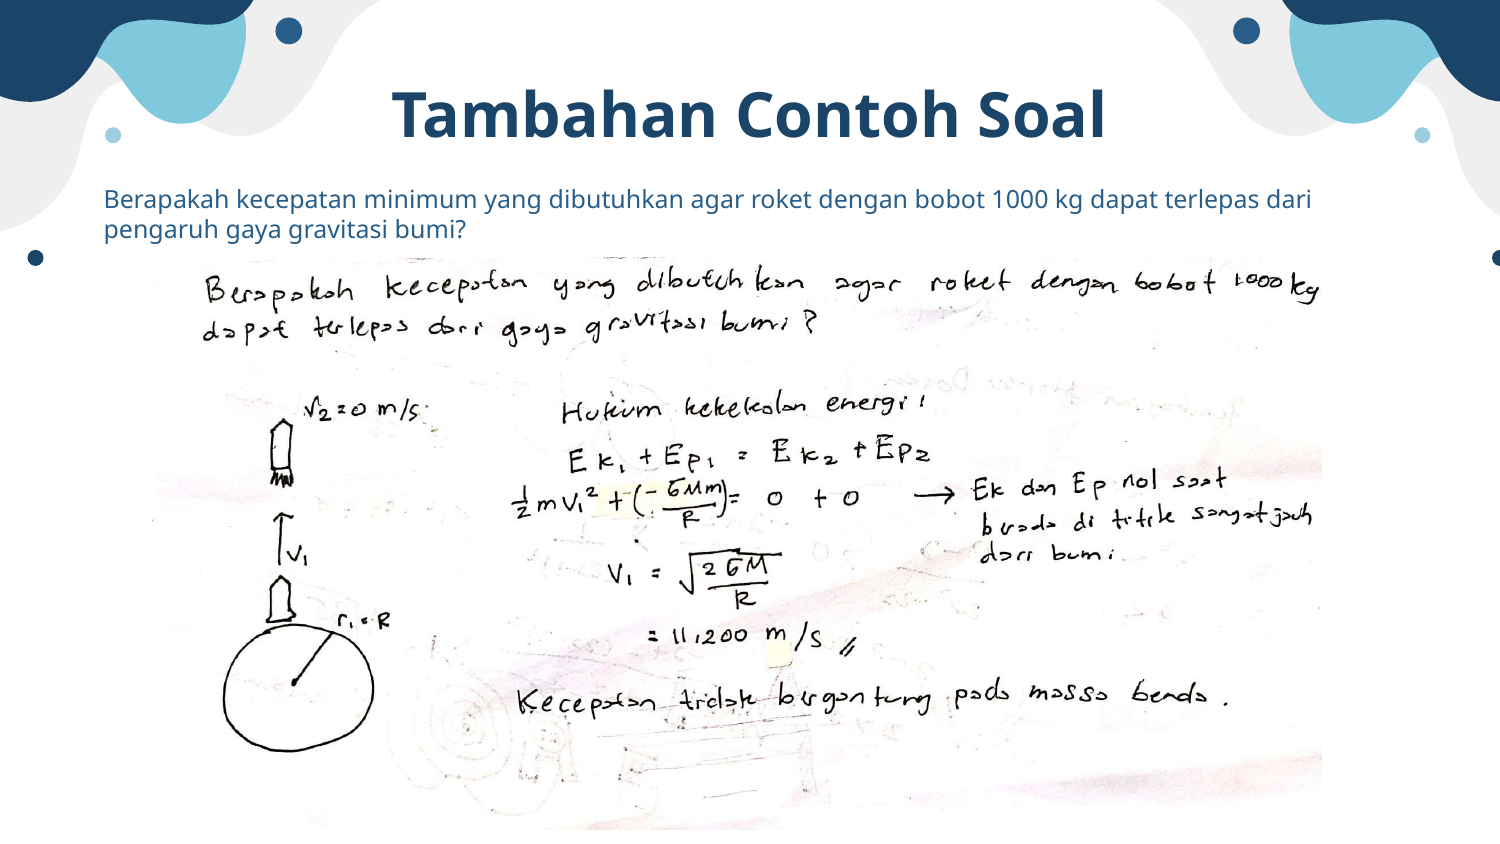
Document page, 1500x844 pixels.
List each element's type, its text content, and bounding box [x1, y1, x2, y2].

title Tambahan Contoh Soal [88, 59, 1412, 154]
picture [152, 257, 1322, 830]
list Berapakah kecepatan minimum yang dibutuhkan agar roket dengan bobot 1000 kg dapat terlepas dari pengaruh gaya gravitasi bumi? [88, 168, 1412, 756]
